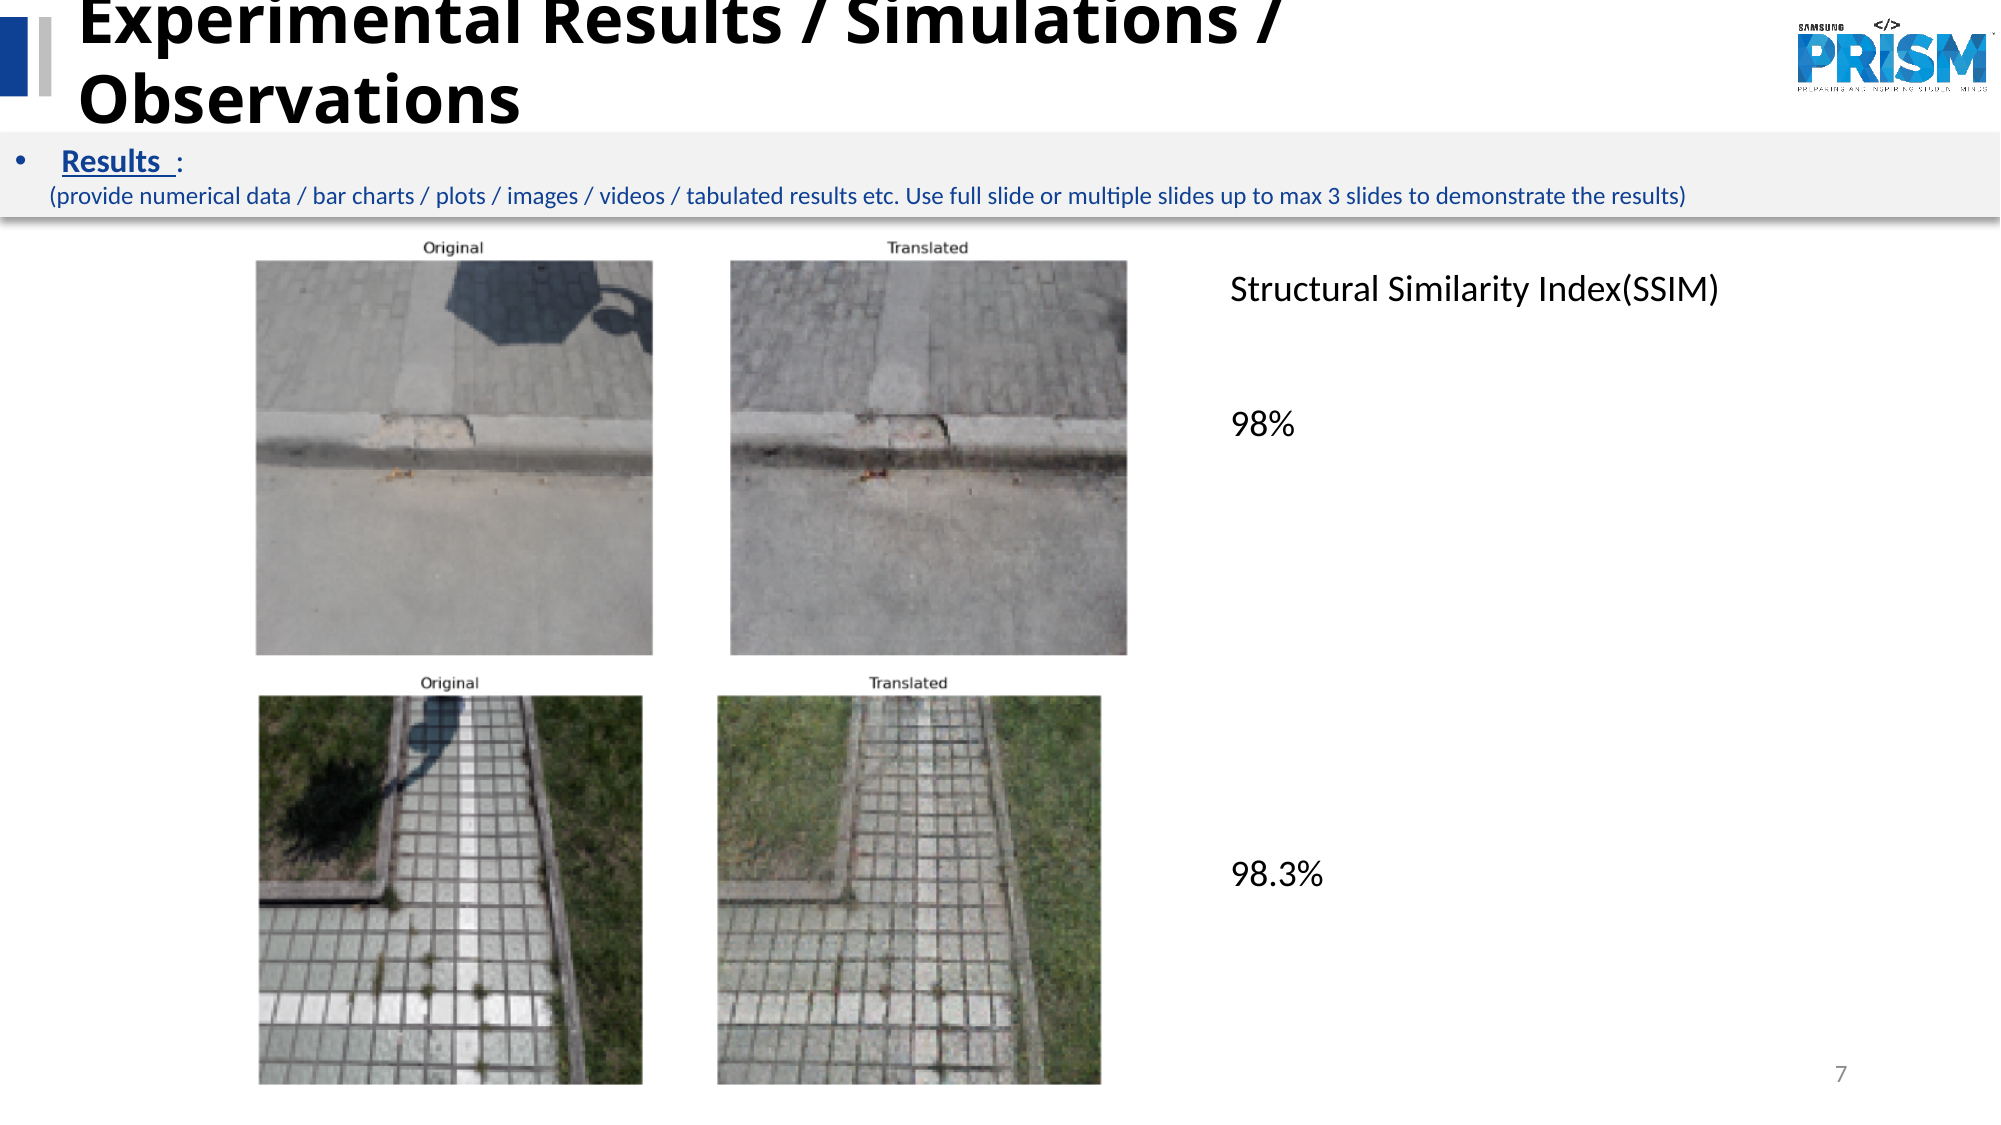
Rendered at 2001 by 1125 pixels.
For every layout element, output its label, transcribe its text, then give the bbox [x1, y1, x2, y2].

text_box [0, 16, 29, 97]
slide_number 7 [1412, 1042, 1863, 1103]
text_box [38, 16, 52, 97]
text_box Structural Similarity Index(SSIM) 98% 98.3% [1215, 256, 1839, 901]
text_box Experimental Results / Simulations / Observations [62, 0, 1605, 131]
picture [189, 234, 1158, 1125]
text_box Results : (provide numerical data / bar charts / plots / images / videos / tabulated results etc. Use full slide or multiple slides up to max 3 slides to demonstrate the results) [0, 132, 2000, 217]
picture [1794, 17, 2000, 96]
